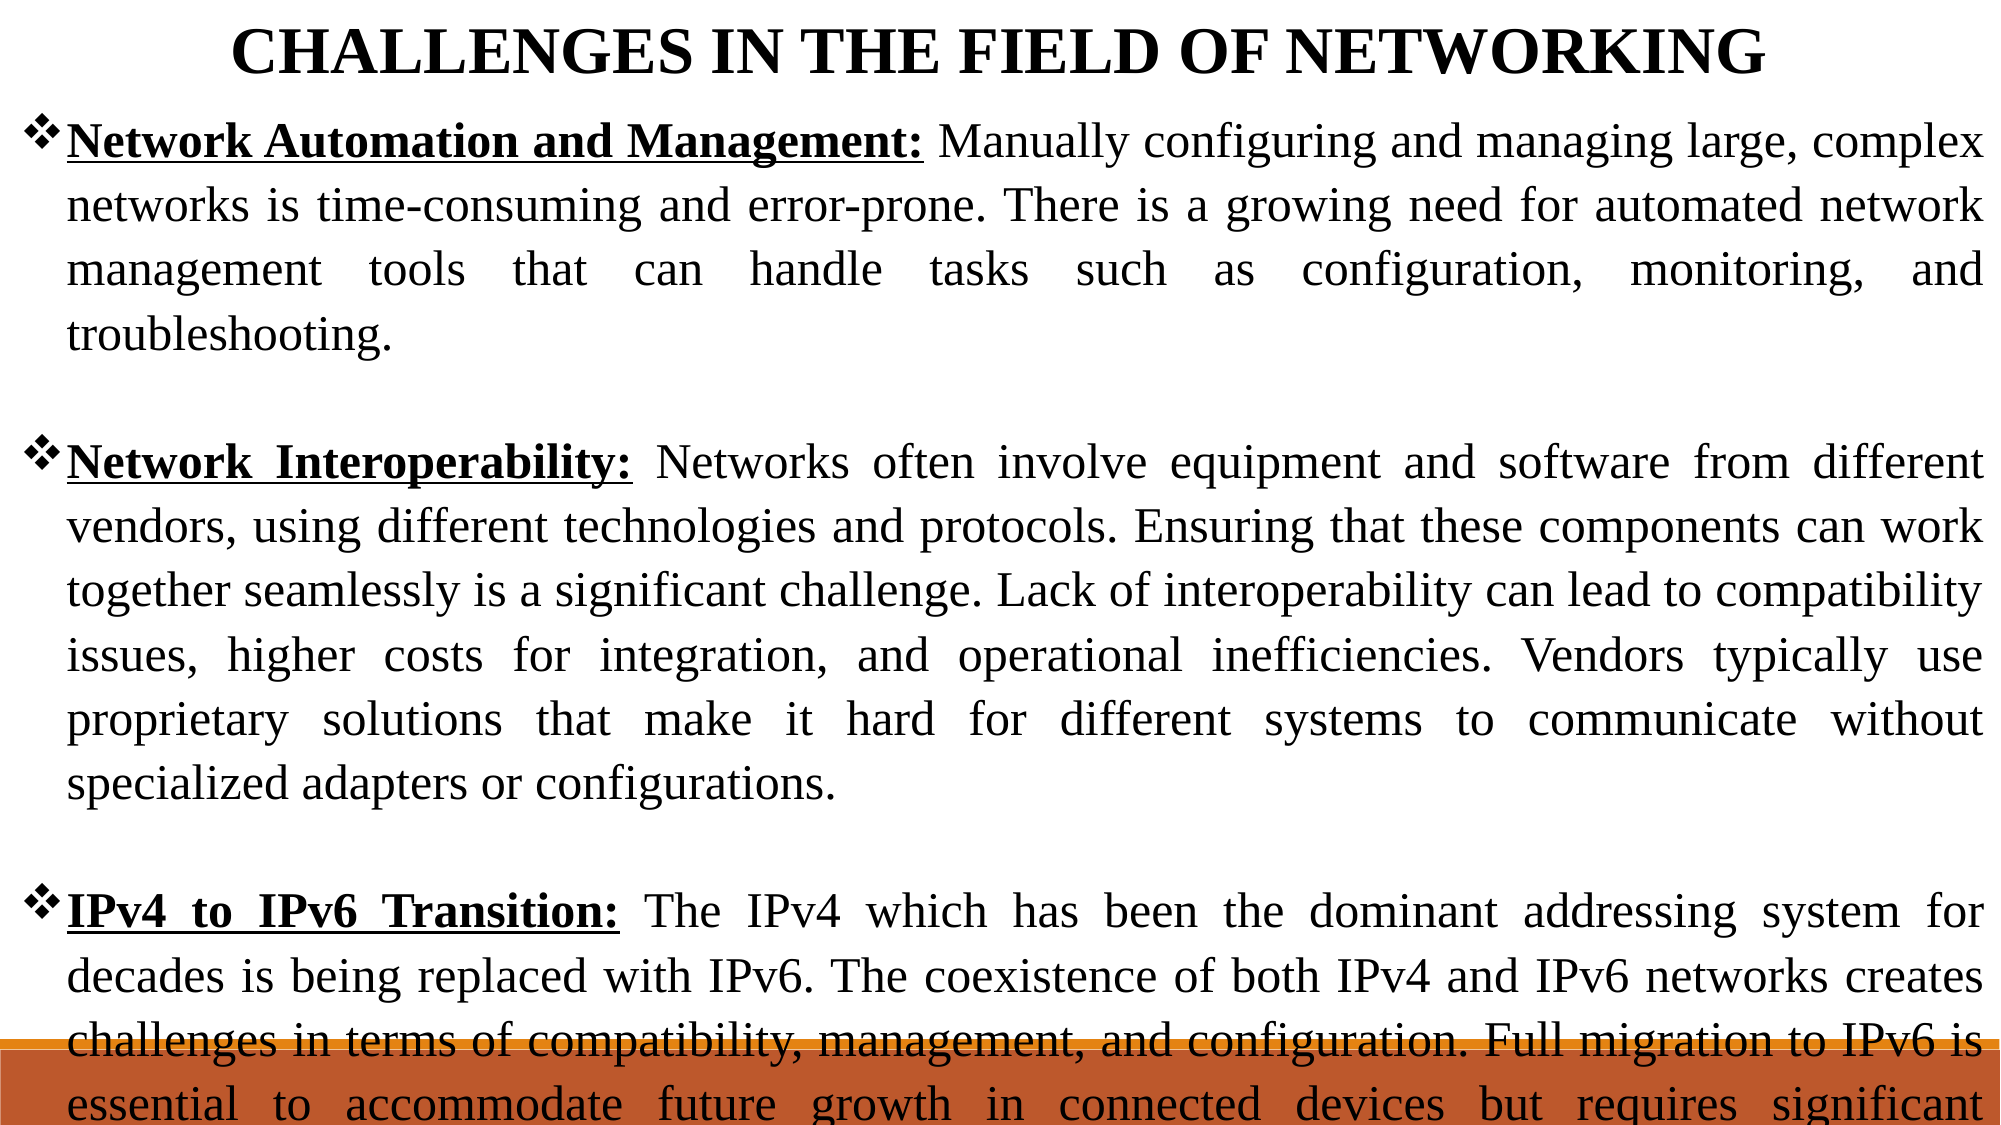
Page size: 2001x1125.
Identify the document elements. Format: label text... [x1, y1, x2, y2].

text_box CHALLENGES IN THE FIELD OF NETWORKING [0, 0, 2000, 95]
text_box Network Automation and Management: Manually configuring and managing large, complex networks is time-consuming and error-prone. There is a growing need for automated network management tools that can handle tasks such as configuration, monitoring, and troubleshooting. Network Interoperability: Networks often involve equipment and software from different vendors, using different technologies and protocols. Ensuring that these components can work together seamlessly is a significant challenge. Lack of interoperability can lead to compatibility issues, higher costs for integration, and operational inefficiencies. Vendors typically use proprietary solutions that make it hard for different systems to communicate without specialized adapters or configurations. IPv4 to IPv6 Transition: The IPv4 which has been the dominant addressing system for decades is being replaced with IPv6. The coexistence of both IPv4 and IPv6 networks creates challenges in terms of compatibility, management, and configuration. Full migration to IPv6 is essential to accommodate future growth in connected devices but requires significant infrastructure updates. [5, 95, 2000, 1125]
